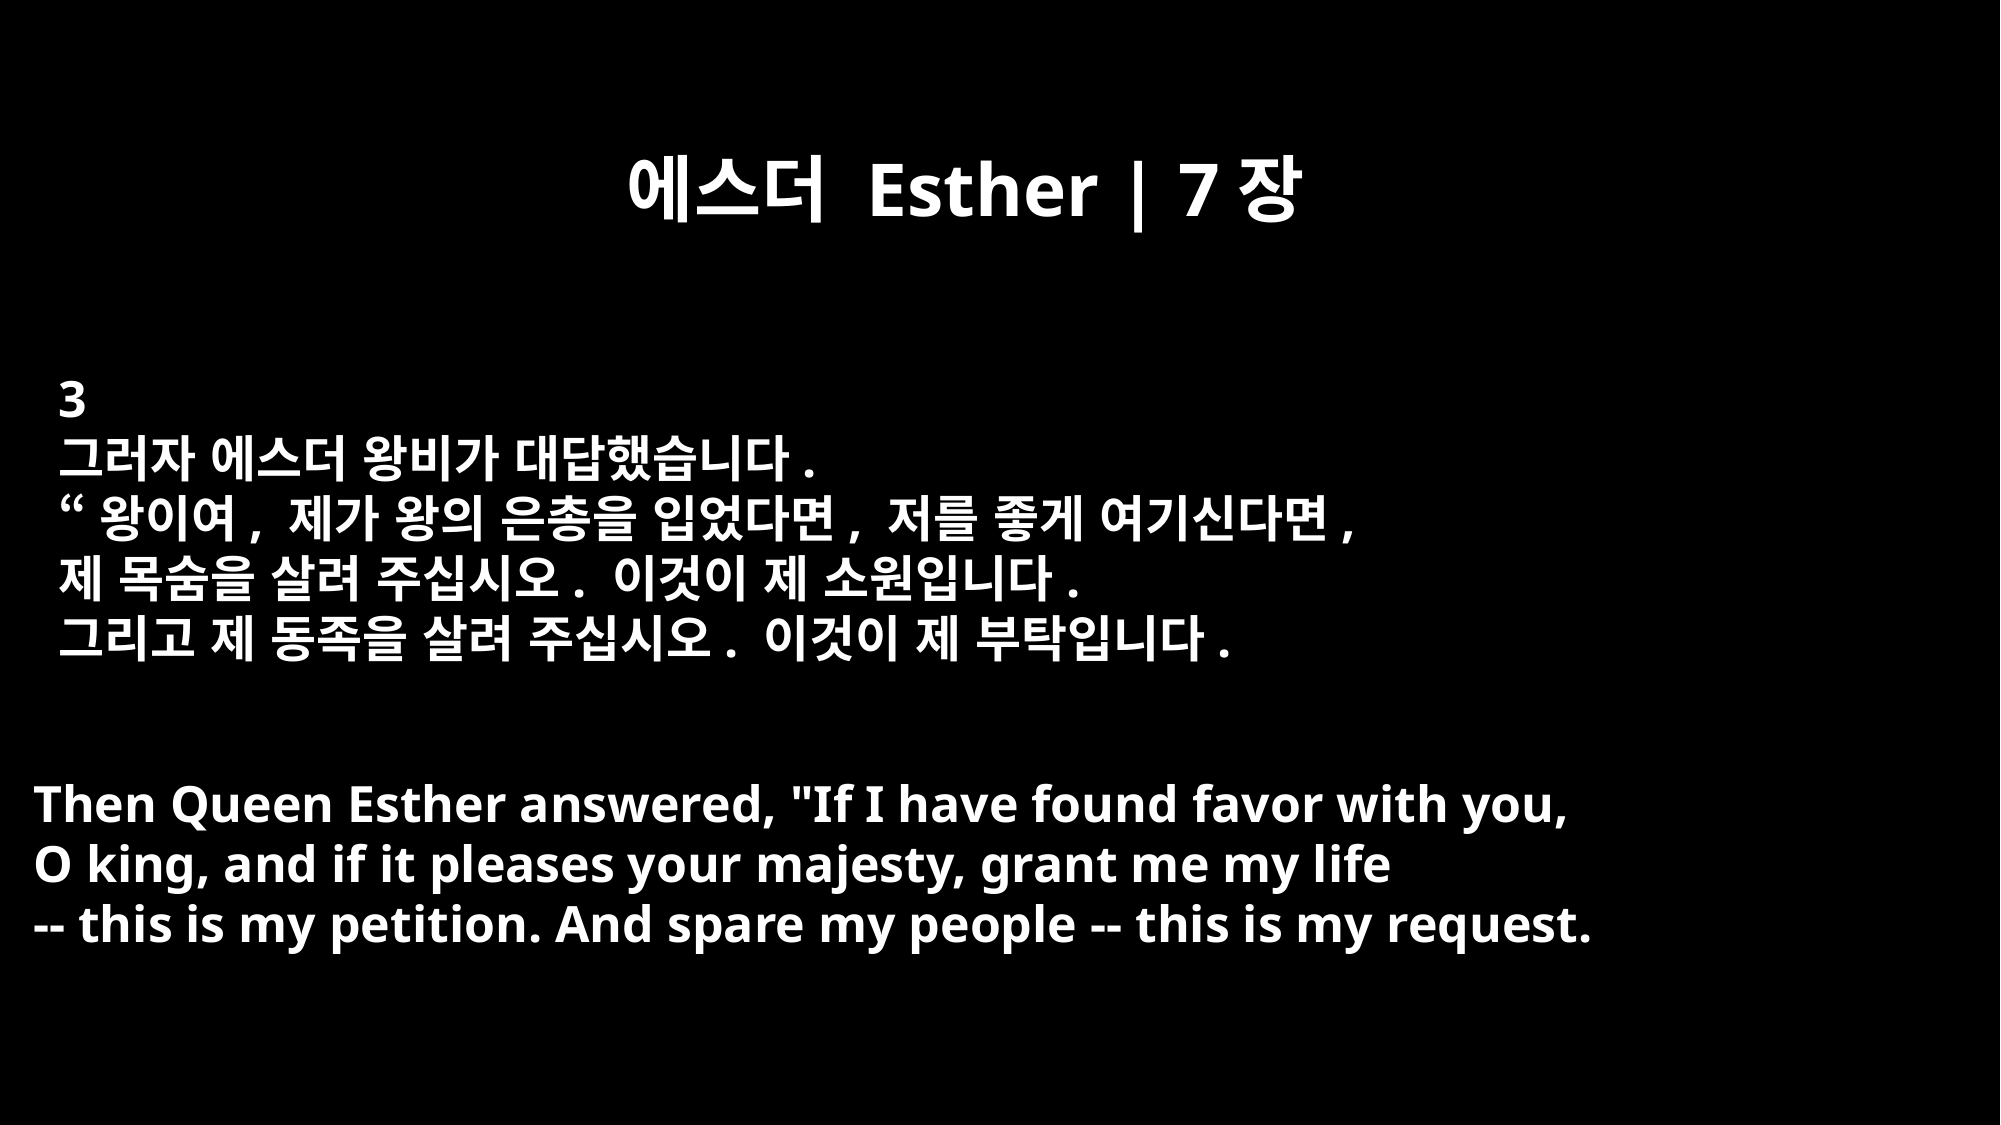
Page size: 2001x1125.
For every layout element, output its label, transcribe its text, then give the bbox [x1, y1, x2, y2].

text_box Then Queen Esther answered, "If I have found favor with you, O king, and if it pleases your majesty, grant me my life -- this is my petition. And spare my people -- this is my request. [18, 764, 1608, 960]
text_box 3 그러자 에스더 왕비가 대답했습니다. “왕이여, 제가 왕의 은총을 입었다면, 저를 좋게 여기신다면, 제 목숨을 살려 주십시오. 이것이 제 소원입니다. 그리고 제 동족을 살려 주십시오. 이것이 제 부탁입니다. [44, 359, 1384, 675]
text_box 에스더 Esther | 7장 [612, 136, 1320, 239]
